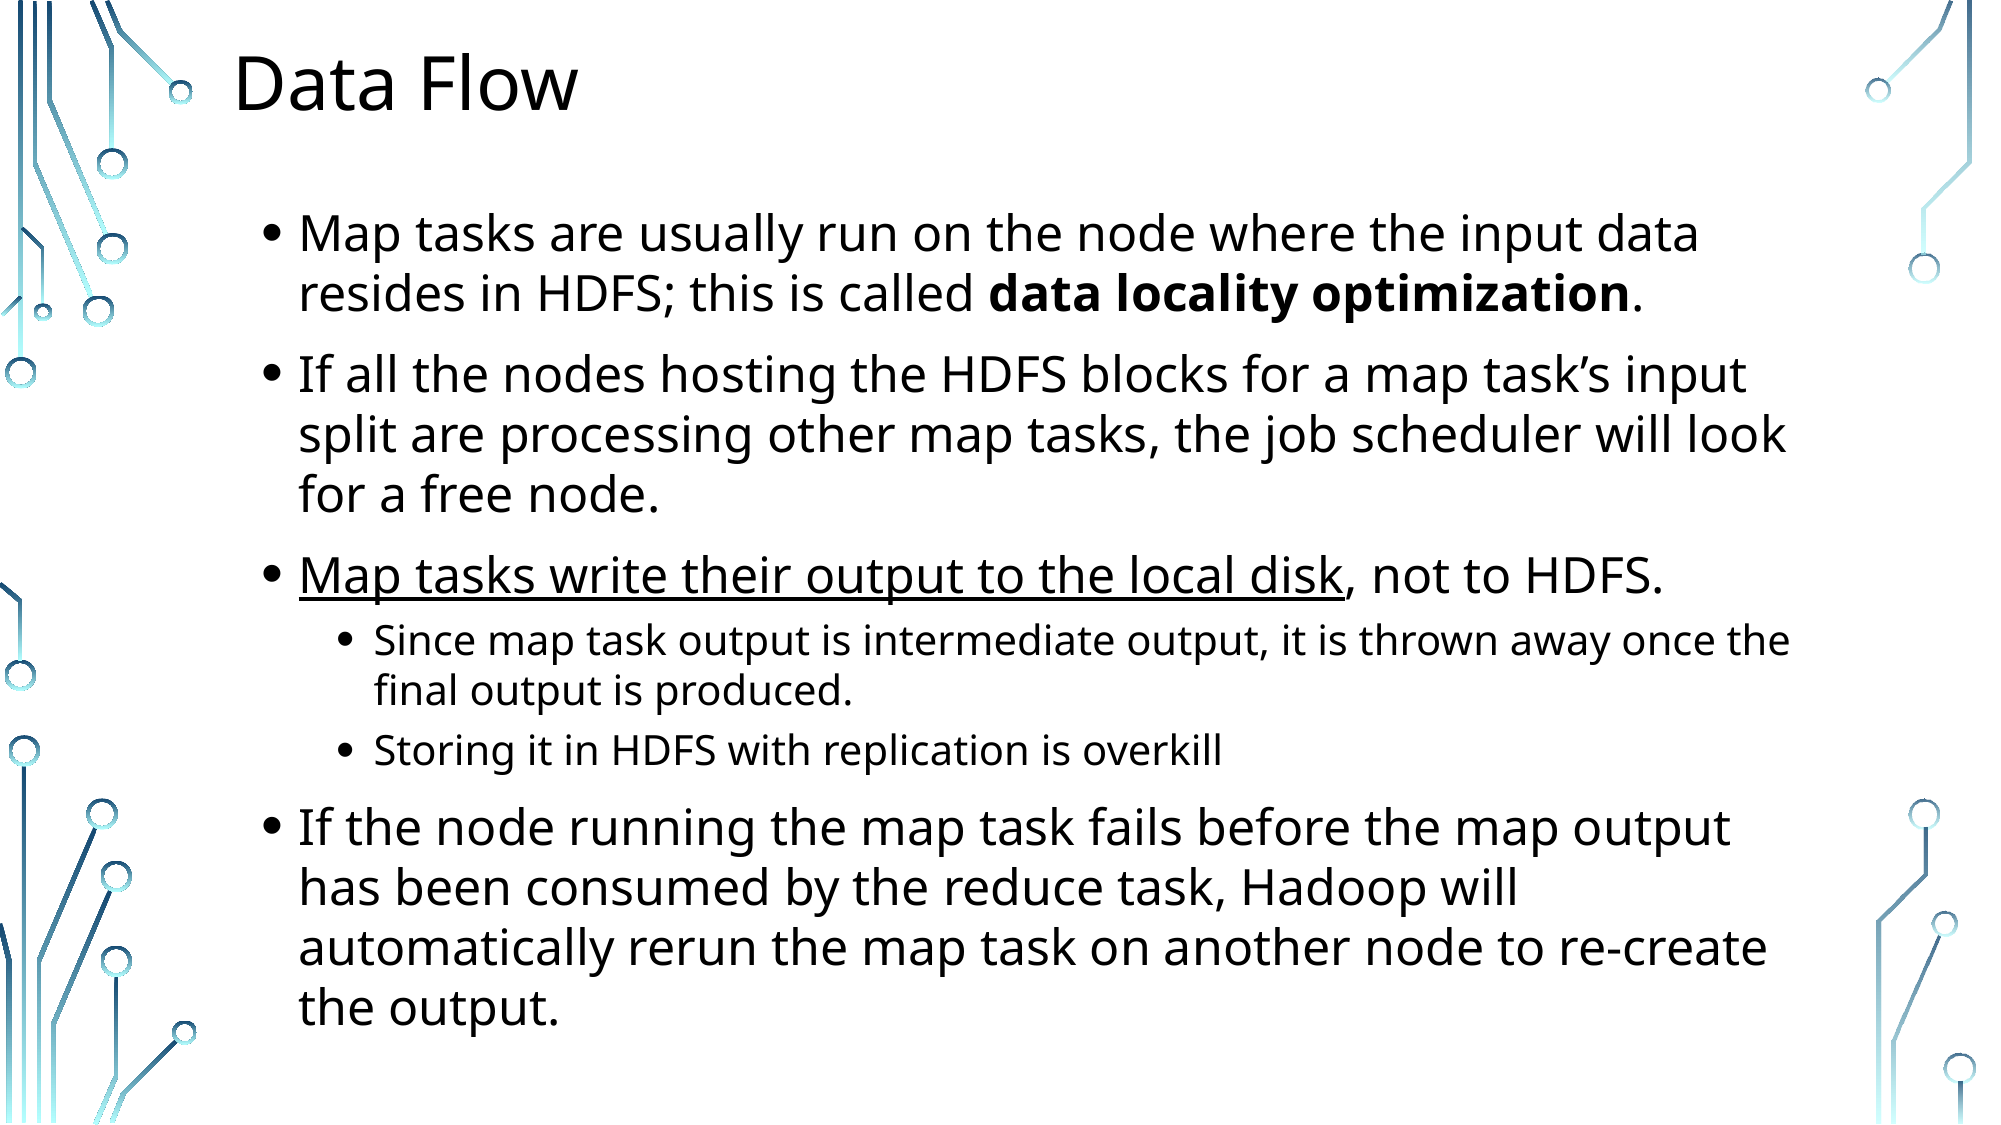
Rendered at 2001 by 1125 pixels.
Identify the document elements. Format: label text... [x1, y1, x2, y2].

list Map tasks are usually run on the node where the input data resides in HDFS; this is called data locality optimization. If all the nodes hosting the HDFS blocks for a map task’s input split are processing other map tasks, the job scheduler will look for a free node. Map tasks write their output to the local disk, not to HDFS. Since map task output is intermediate output, it is thrown away once the final output is produced. Storing it in HDFS with replication is overkill If the node running the map task fails before the map output has been consumed by the reduce task, Hadoop will automatically rerun the map task on another node to re-create the output. [246, 193, 1843, 1082]
title Data Flow [217, 29, 1843, 144]
